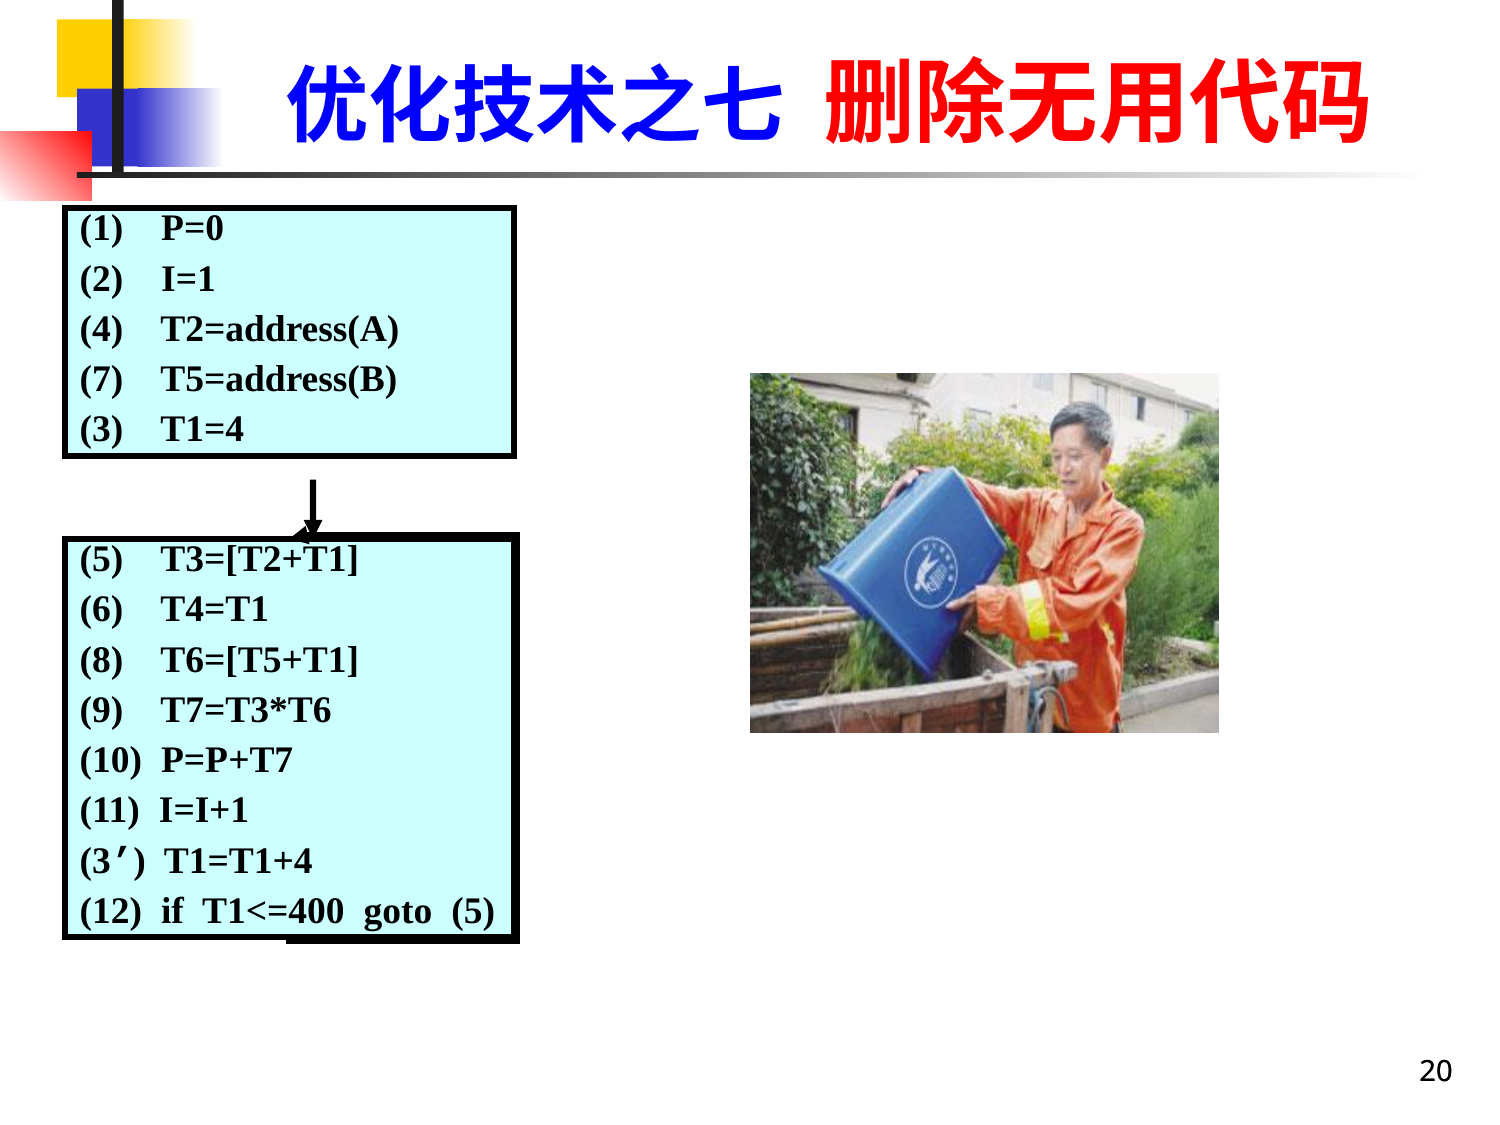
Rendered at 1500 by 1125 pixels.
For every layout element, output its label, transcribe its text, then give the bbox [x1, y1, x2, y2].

text_box (5) T3=[T2+T1] (6) T4=T1 (8) T6=[T5+T1] (9) T7=T3*T6 (10) P=P+T7 (11) I=I+1 (3’) T1=T1+4 (12) if T1<=400 goto (5) [64, 538, 511, 938]
text_box [306, 479, 320, 536]
picture [749, 373, 1219, 734]
text_box 20 [1155, 1024, 1468, 1100]
text_box (1) P=0 (2) I=1 (4) T2=address(A) (7) T5=address(B) (3) T1=4 [64, 208, 514, 456]
title 优化技术之七 删除无用代码 [188, 35, 1471, 161]
